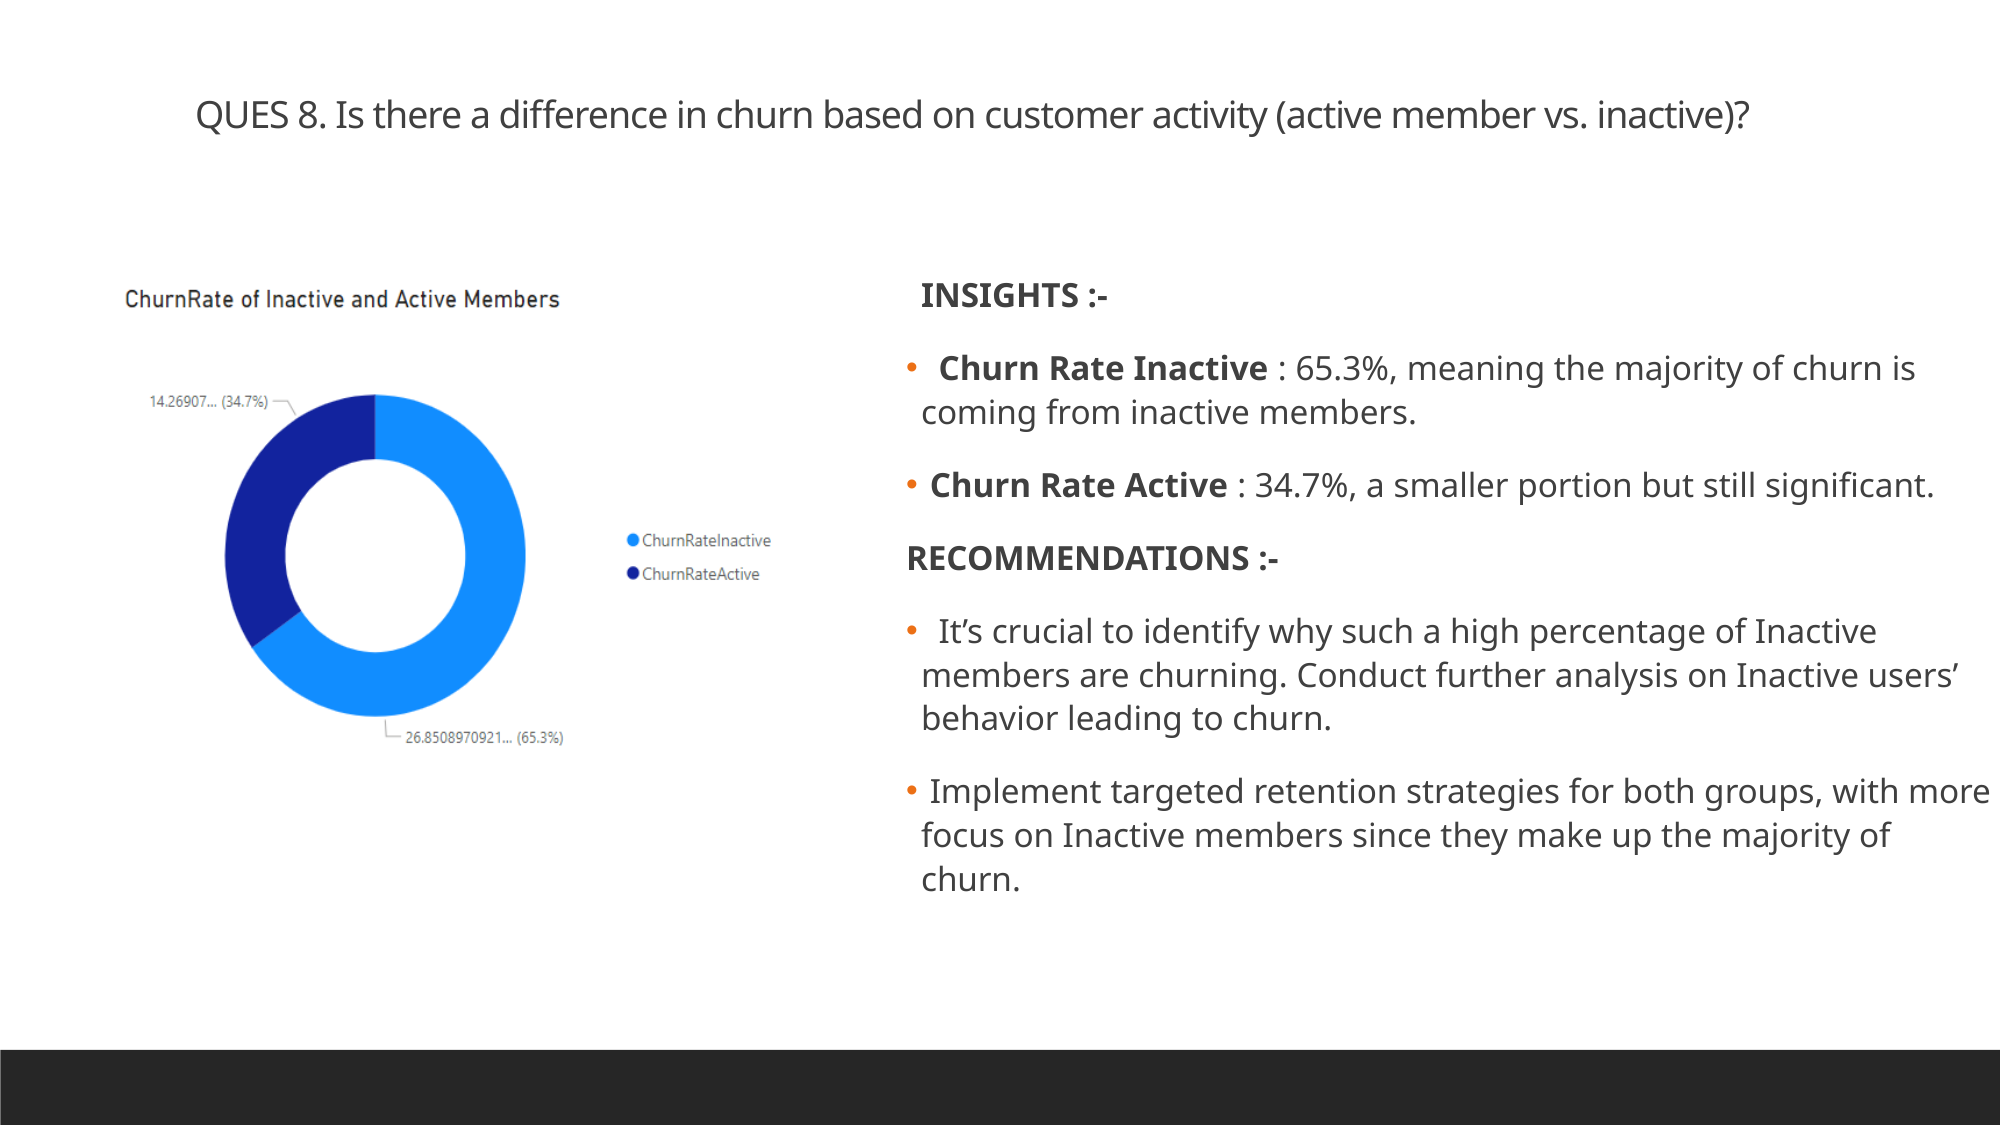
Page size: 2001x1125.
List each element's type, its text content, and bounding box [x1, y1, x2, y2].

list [0, 168, 907, 820]
title QUES 8. Is there a difference in churn based on customer activity (active member vs. inactive)? [180, 47, 1830, 144]
list INSIGHTS :- Churn Rate Inactive : 65.3%, meaning the majority of churn is coming from inactive members. Churn Rate Active : 34.7%, a smaller portion but still significant. RECOMMENDATIONS :- It’s crucial to identify why such a high percentage of Inactive members are churning. Conduct further analysis on Inactive users’ behavior leading to churn. Implement targeted retention strategies for both groups, with more focus on Inactive members since they make up the majority of churn. [906, 262, 2000, 1066]
